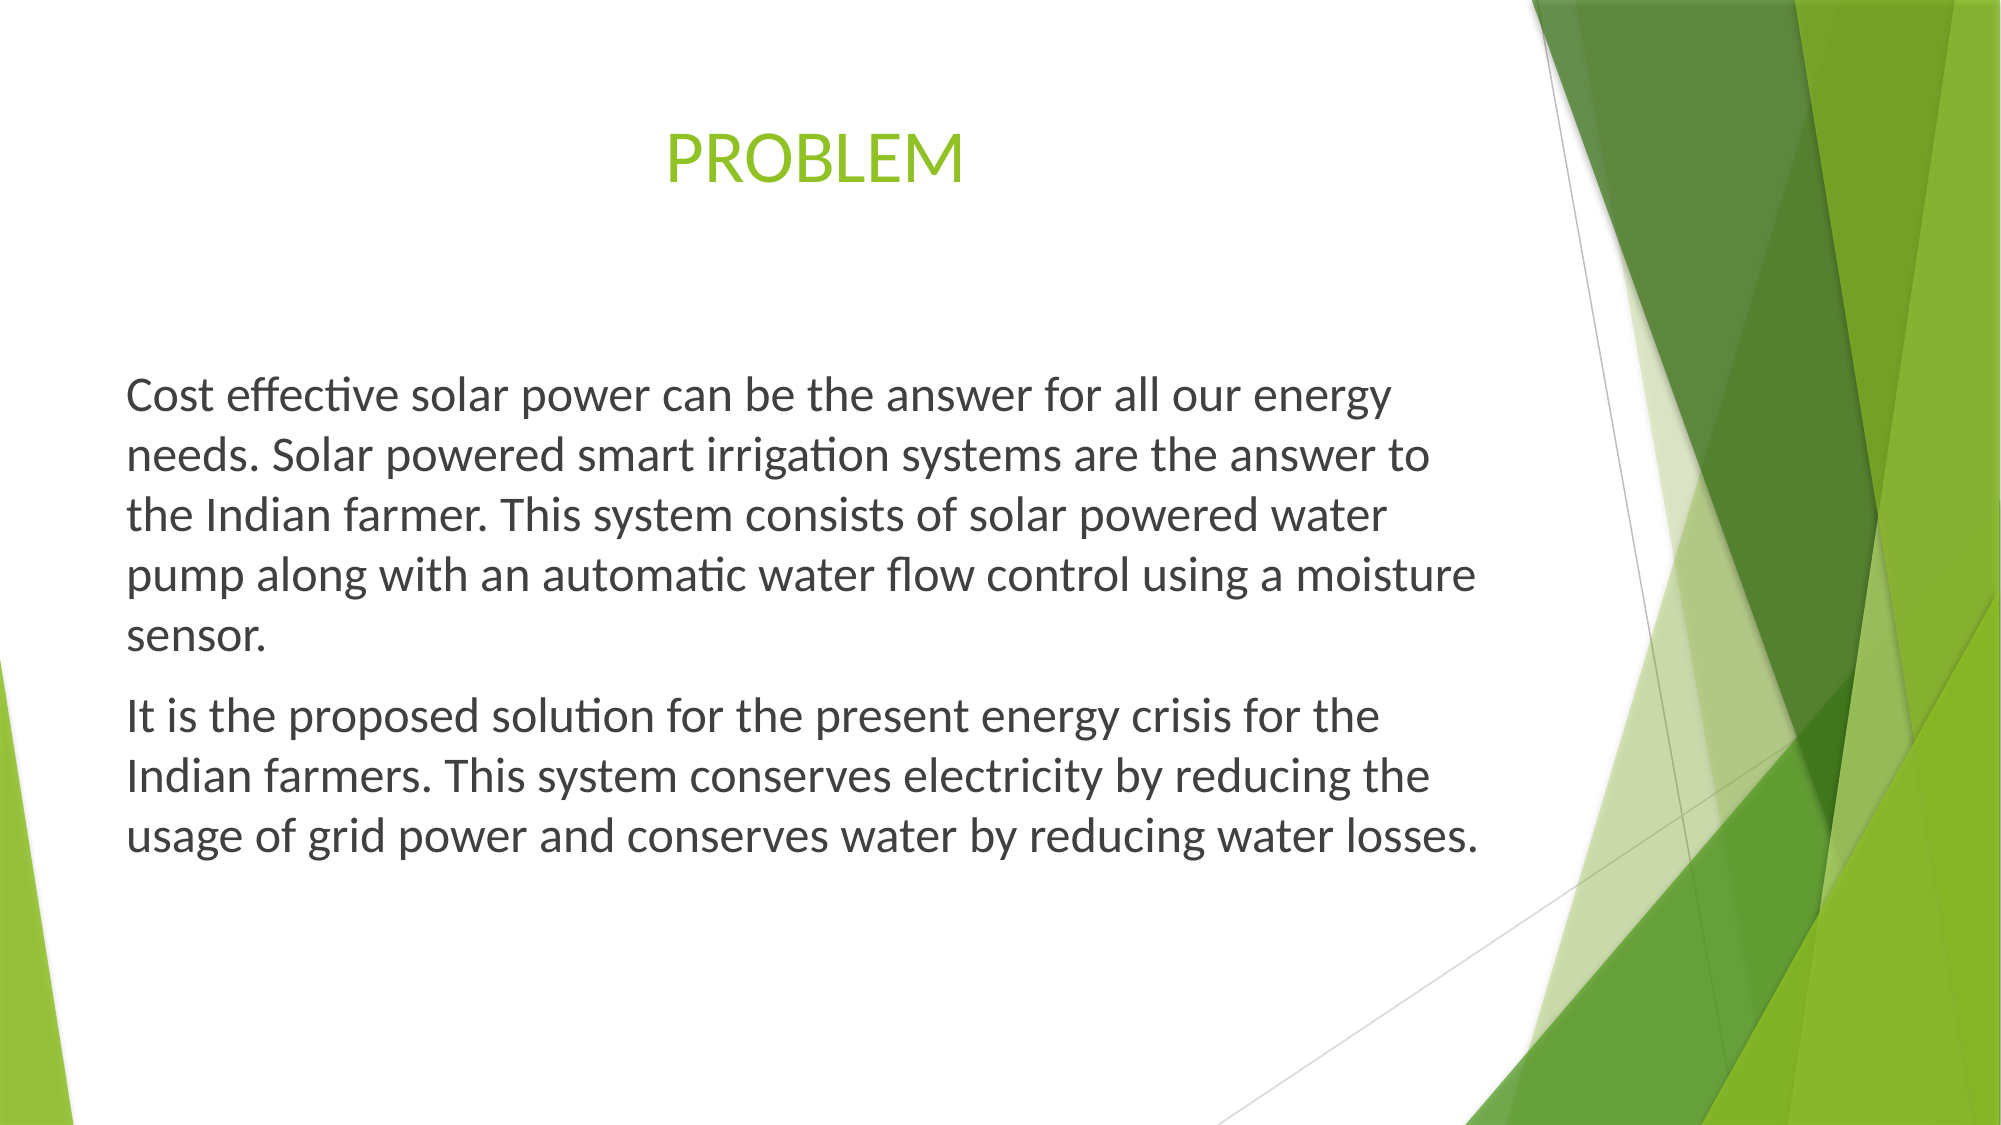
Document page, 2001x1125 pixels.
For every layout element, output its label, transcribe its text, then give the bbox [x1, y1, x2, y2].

title PROBLEM [111, 99, 1522, 317]
list Cost effective solar power can be the answer for all our energy needs. Solar powered smart irrigation systems are the answer to the Indian farmer. This system consists of solar powered water pump along with an automatic water flow control using a moisture sensor. It is the proposed solution for the present energy crisis for the Indian farmers. This system conserves electricity by reducing the usage of grid power and conserves water by reducing water losses. [111, 354, 1522, 992]
